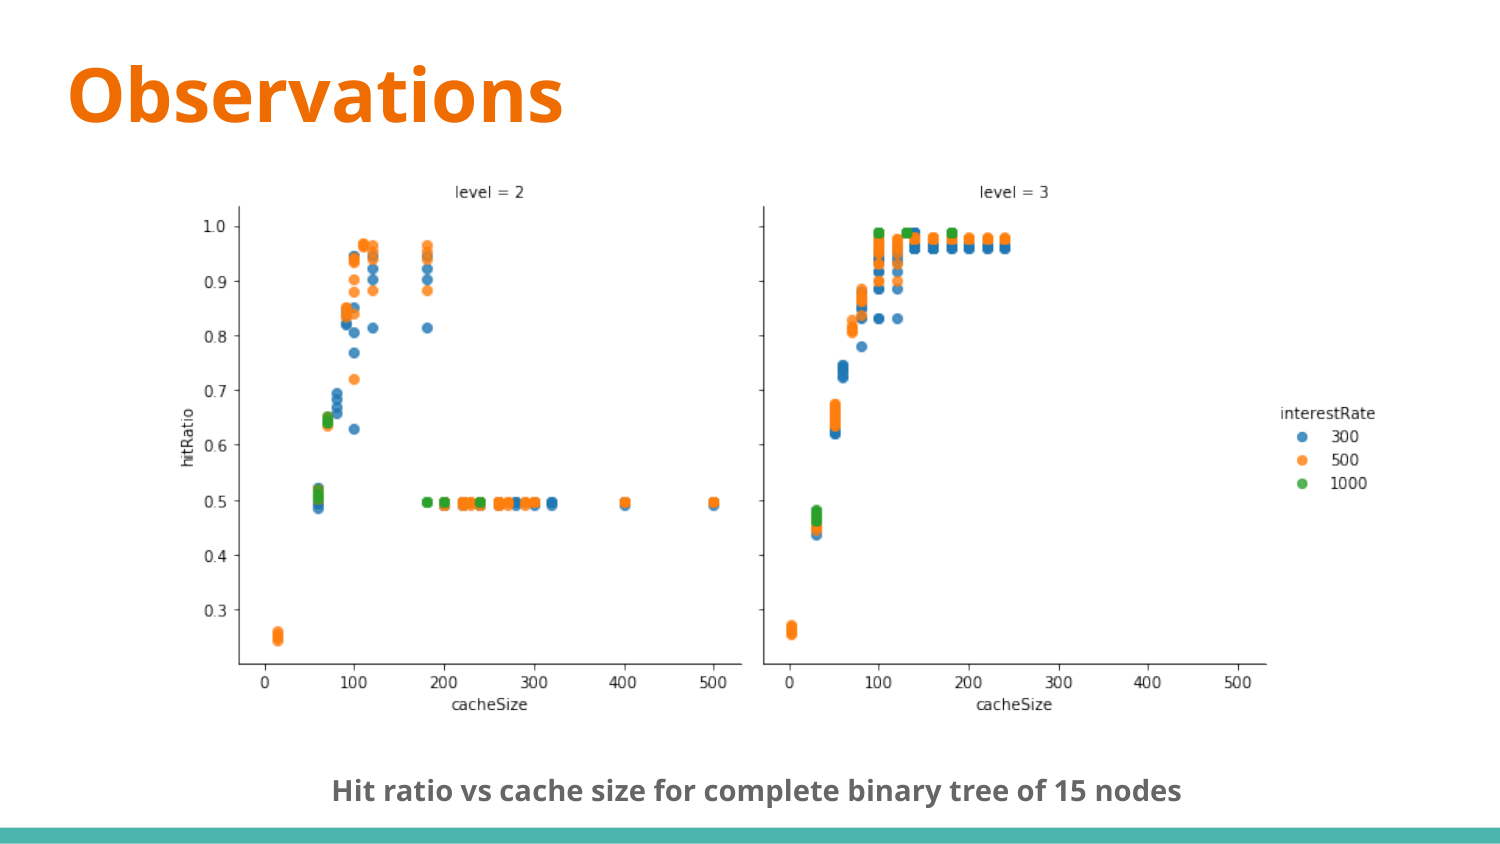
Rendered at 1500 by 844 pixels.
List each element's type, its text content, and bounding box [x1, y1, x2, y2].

text_box Hit ratio vs cache size for complete binary tree of 15 nodes [211, 757, 1311, 810]
picture [170, 174, 1389, 723]
title Observations [51, 32, 1449, 149]
